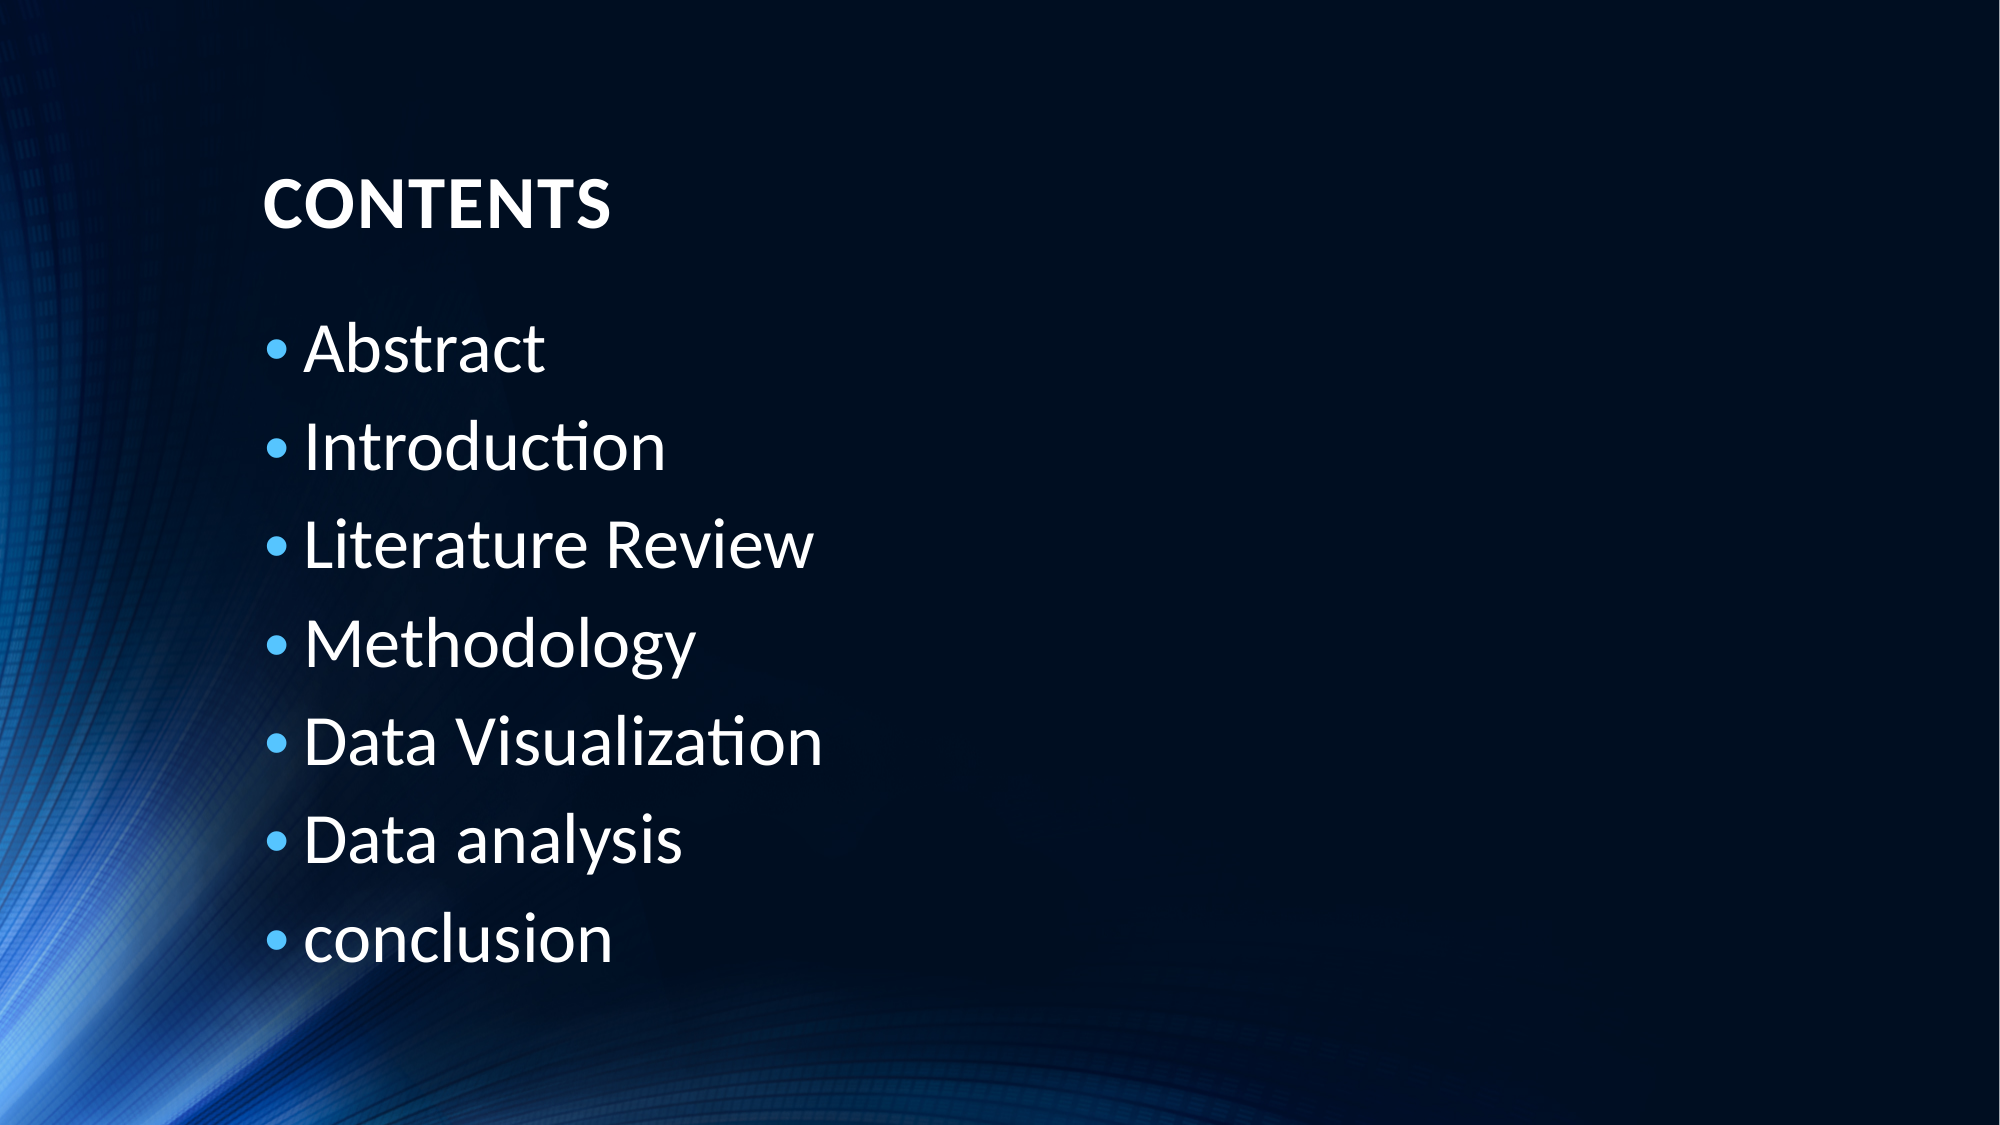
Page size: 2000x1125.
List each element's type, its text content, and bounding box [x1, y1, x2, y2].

list Abstract Introduction Literature Review Methodology Data Visualization Data analysis conclusion [249, 312, 1749, 988]
picture [0, 0, 2000, 1125]
title CONTENTS [248, 24, 1749, 250]
